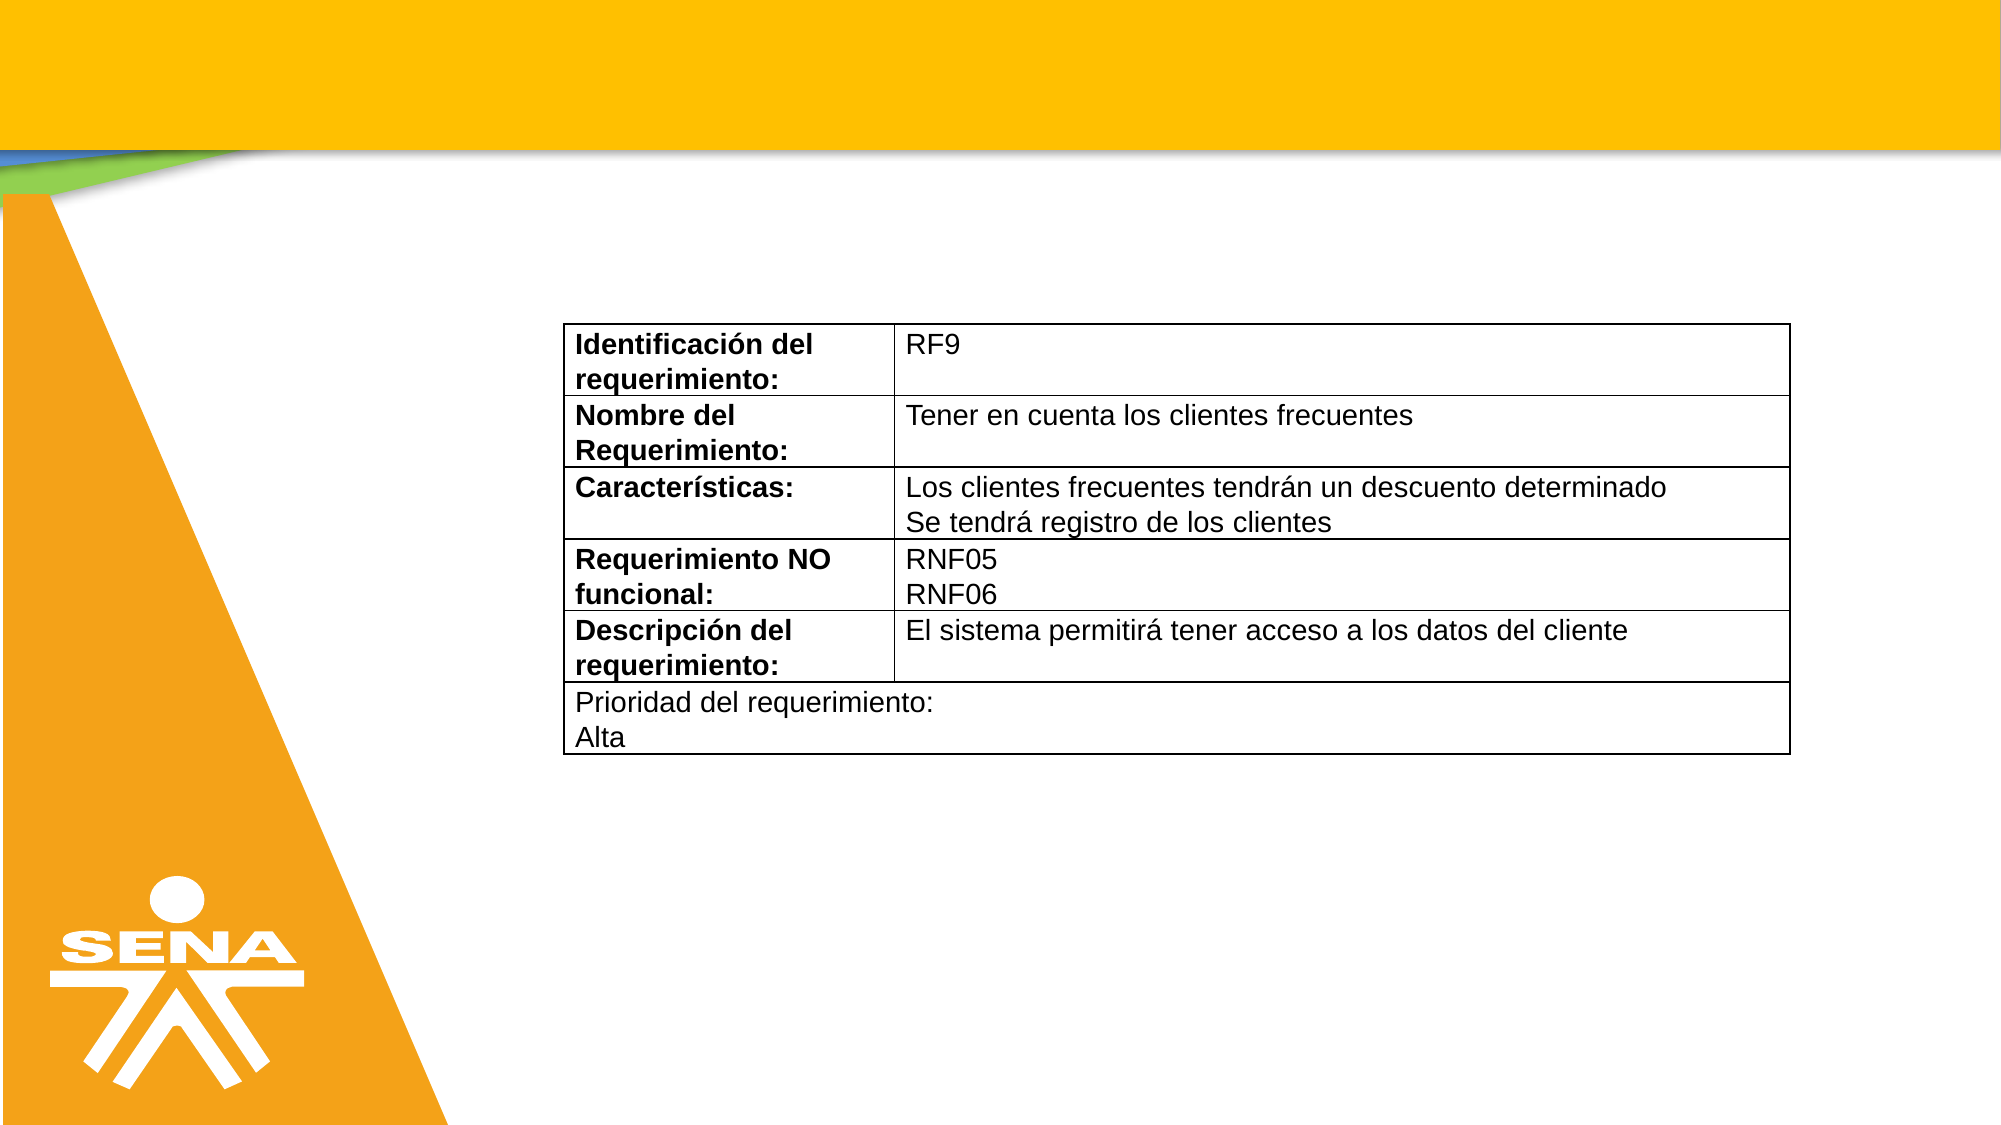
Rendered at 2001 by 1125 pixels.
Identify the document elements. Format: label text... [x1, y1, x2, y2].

picture [2, 194, 524, 1125]
table_cell El sistema permitirá tener acceso a los datos del cliente [895, 611, 1789, 681]
table_header Identificación del requerimiento: [565, 325, 894, 395]
table_cell Características: [565, 468, 894, 538]
table_cell Requerimiento NO funcional: [565, 540, 894, 610]
table_header RF9 [895, 325, 1789, 395]
table_cell Nombre del Requerimiento: [565, 396, 894, 466]
table_cell Descripción del requerimiento: [565, 611, 894, 681]
table_cell Prioridad del requerimiento: Alta [565, 683, 1789, 753]
table_cell Los clientes frecuentes tendrán un descuento determinado Se tendrá registro de los clientes [895, 468, 1789, 538]
table_cell RNF05 RNF06 [895, 540, 1789, 610]
table_cell Tener en cuenta los clientes frecuentes [895, 396, 1789, 466]
